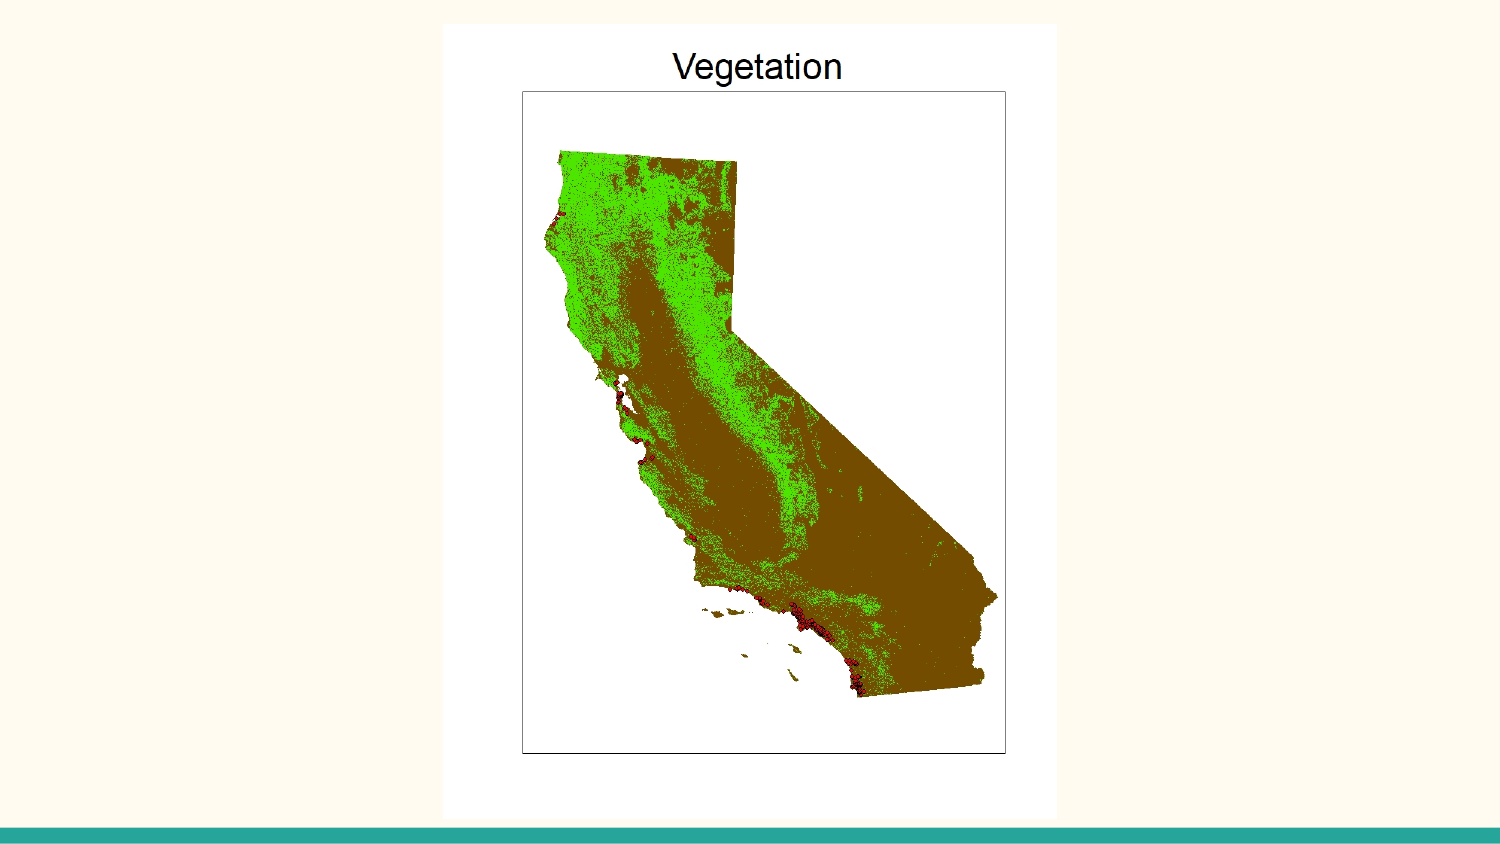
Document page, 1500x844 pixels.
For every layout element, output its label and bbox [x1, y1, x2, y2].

picture [443, 24, 1057, 819]
